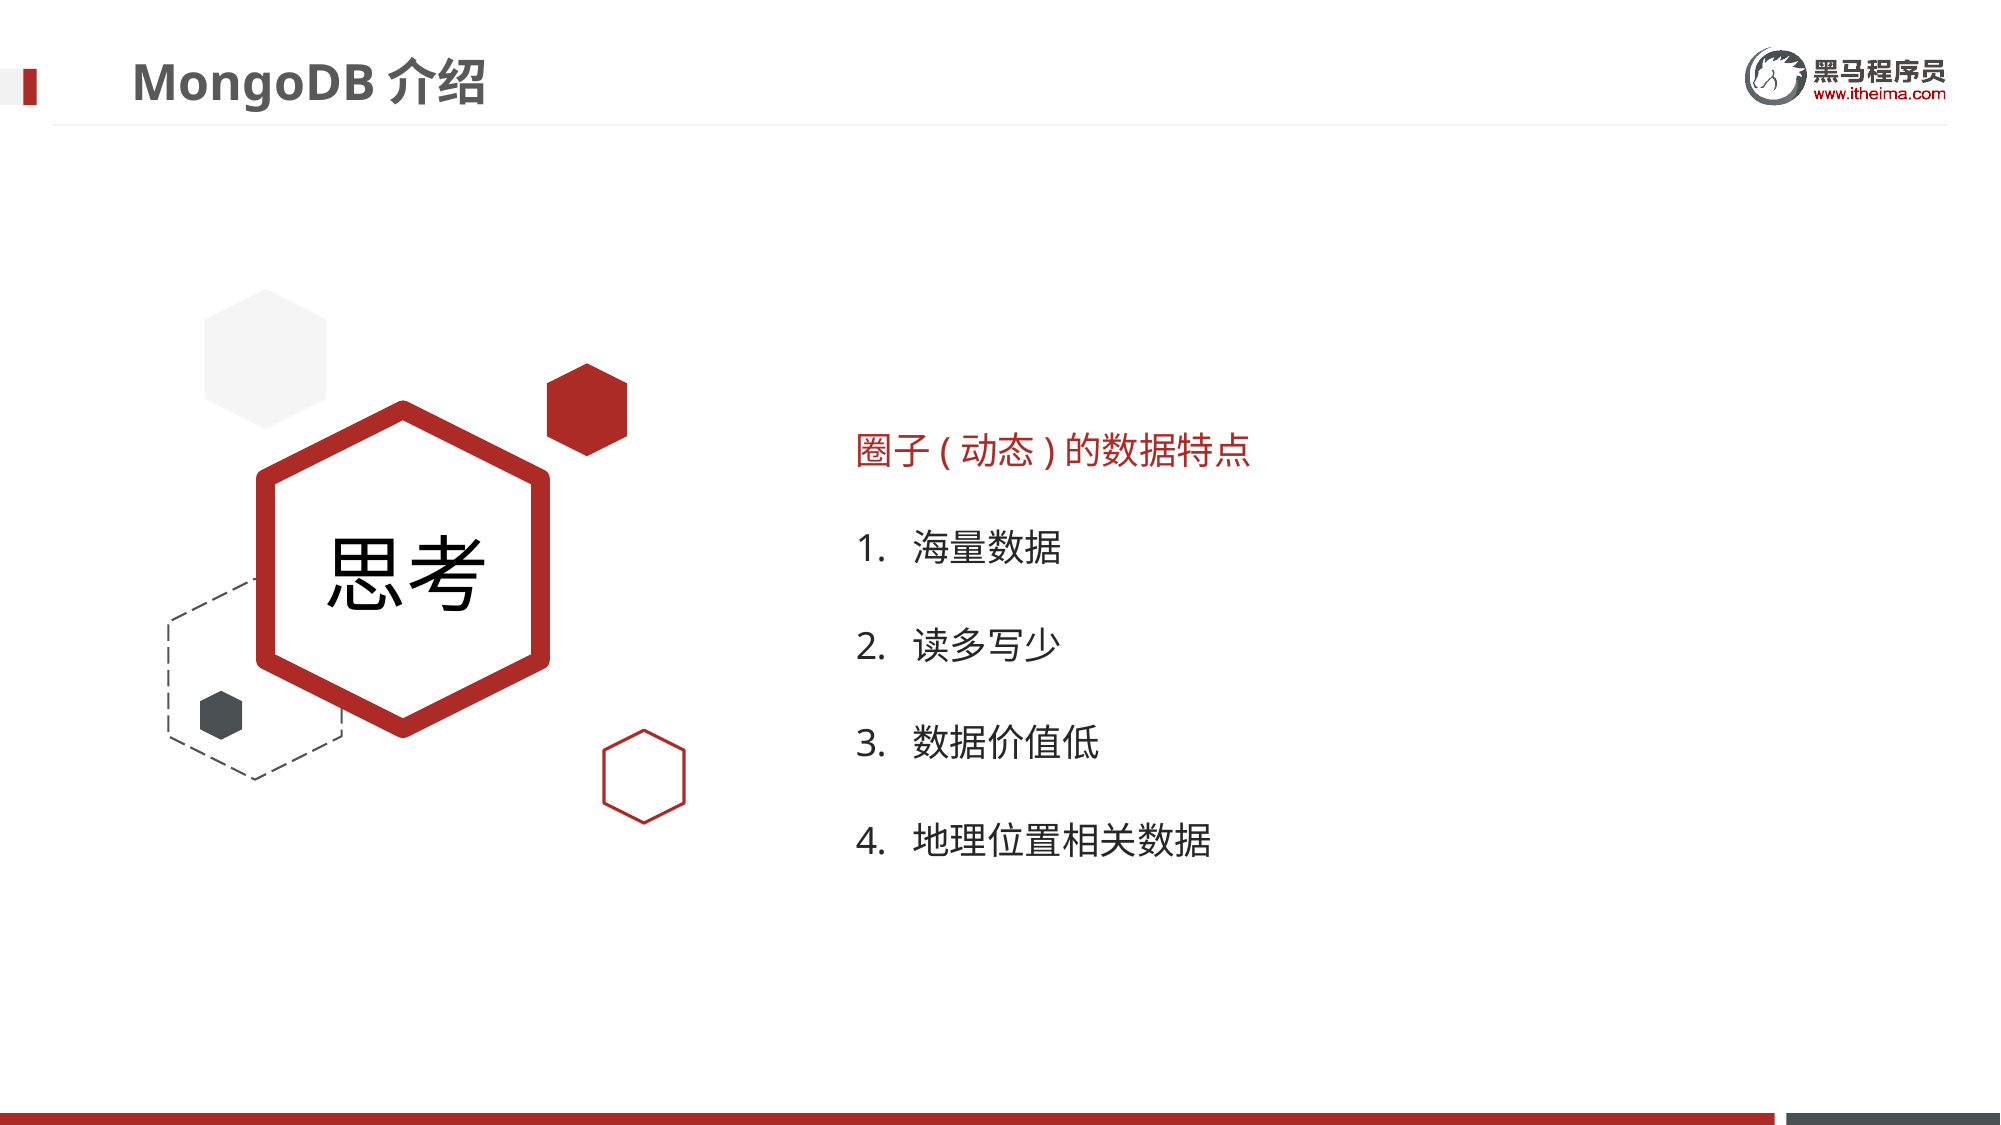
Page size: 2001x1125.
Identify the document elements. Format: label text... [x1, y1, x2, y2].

title MongoDB介绍 [116, 38, 1556, 124]
list 圈子(动态)的数据特点 海量数据 读多写少 数据价值低 地理位置相关数据 [841, 235, 1786, 1009]
picture [1744, 46, 1946, 106]
